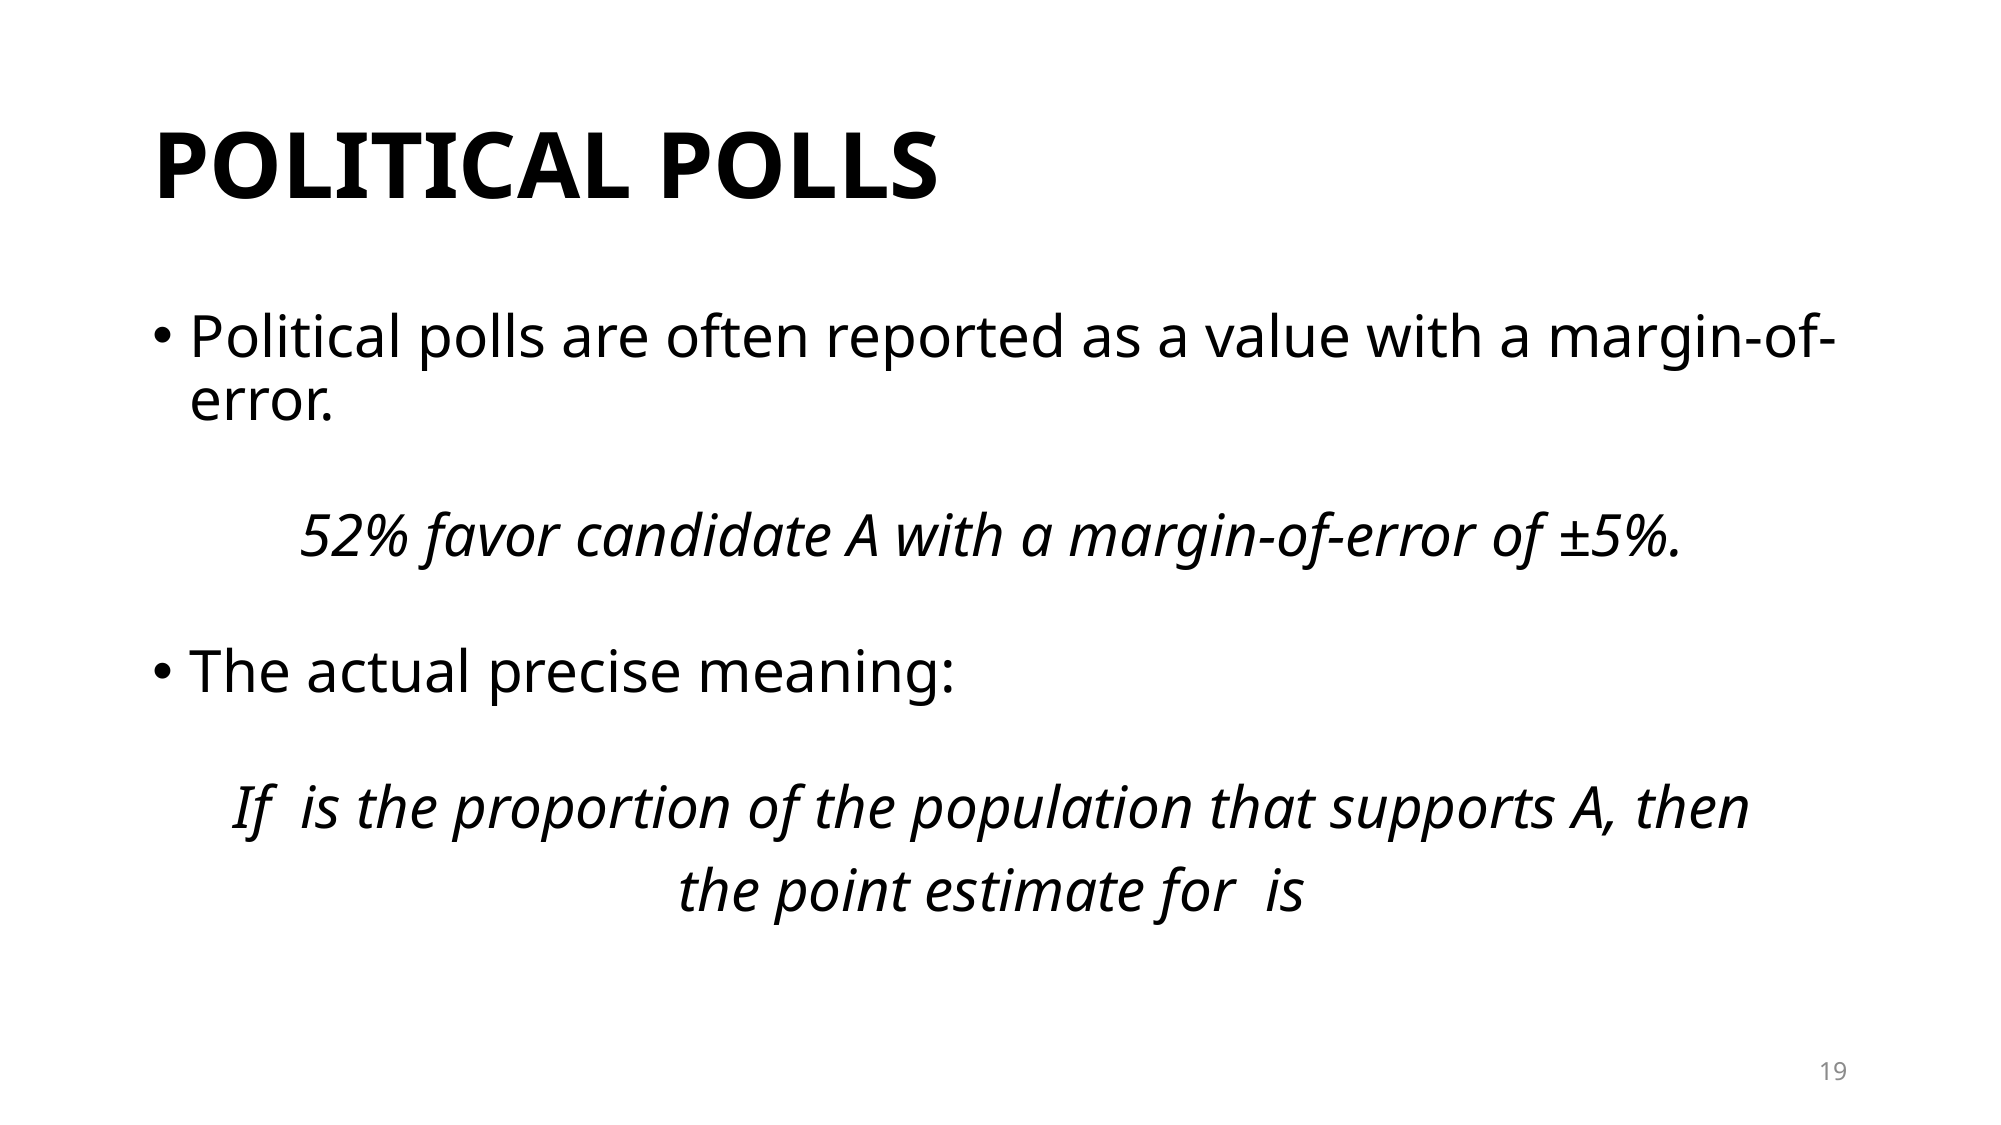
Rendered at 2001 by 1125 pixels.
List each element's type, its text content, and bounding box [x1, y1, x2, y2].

title POLITICAL POLLS [137, 59, 1863, 278]
slide_number 19 [1412, 1042, 1863, 1103]
